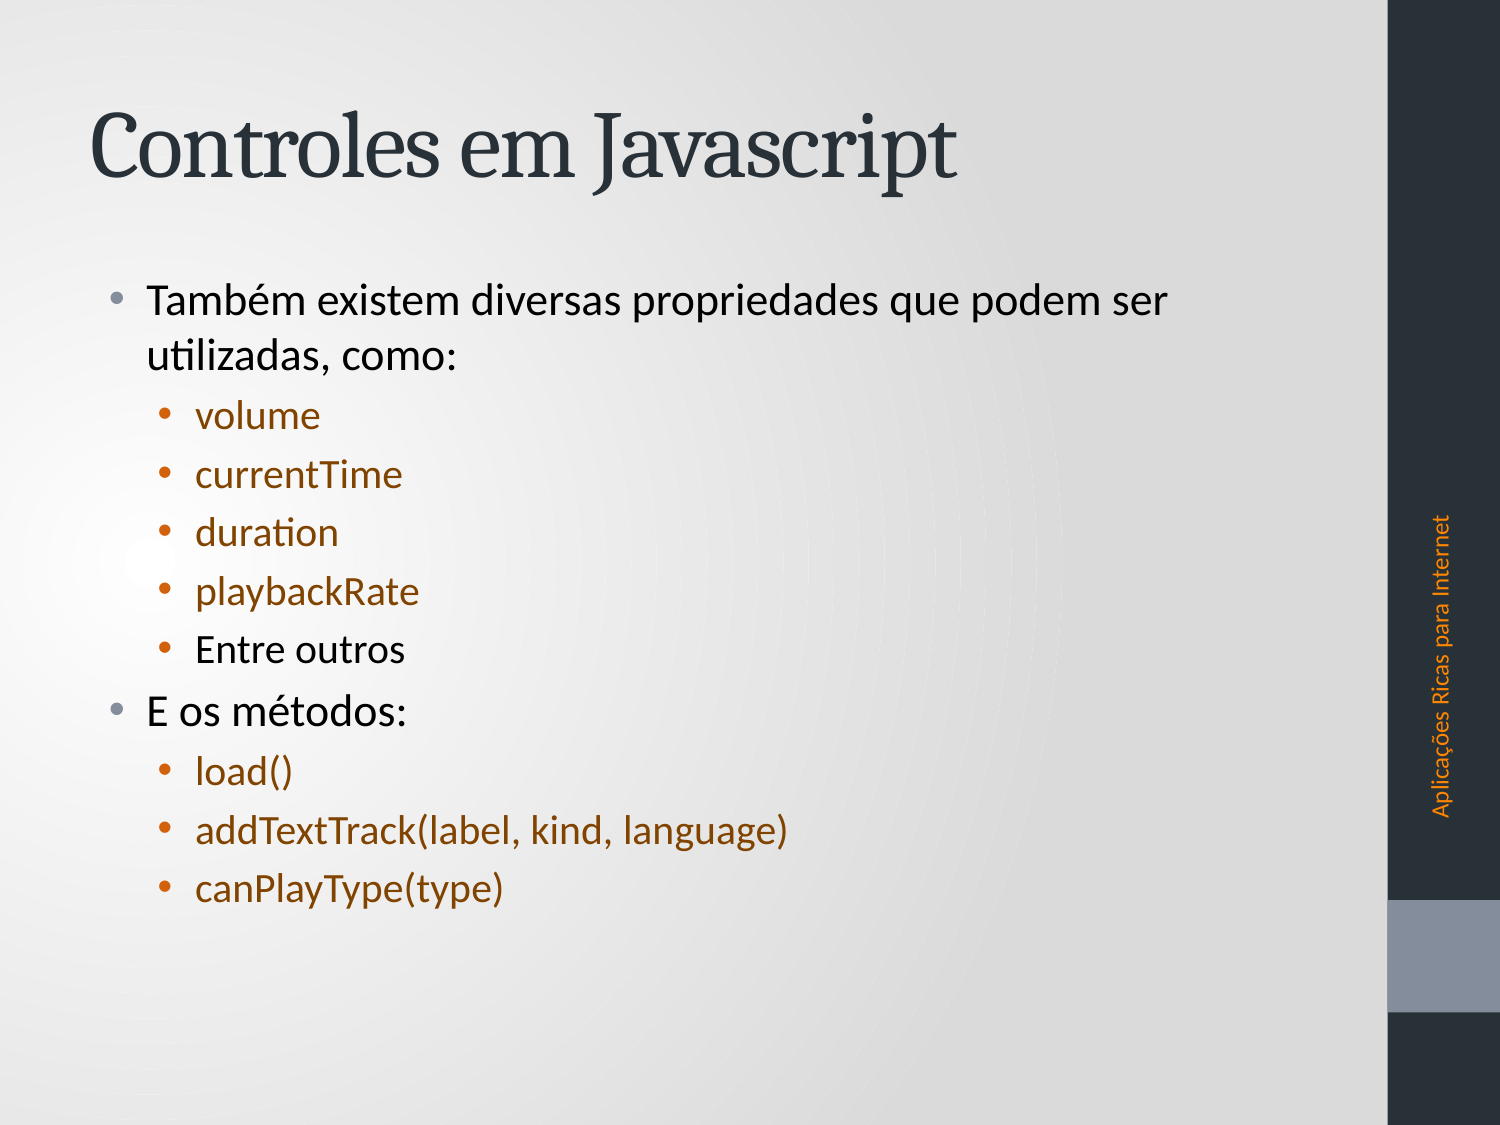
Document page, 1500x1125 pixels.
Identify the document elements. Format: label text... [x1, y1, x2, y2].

list Também existem diversas propriedades que podem ser utilizadas, como: volume currentTime duration playbackRate Entre outros E os métodos: load() addTextTrack(label, kind, language) canPlayType(type) [75, 262, 1325, 1050]
title Controles em Javascript [75, 45, 1325, 233]
footer Aplicações Ricas para Internet [1408, 500, 1469, 889]
